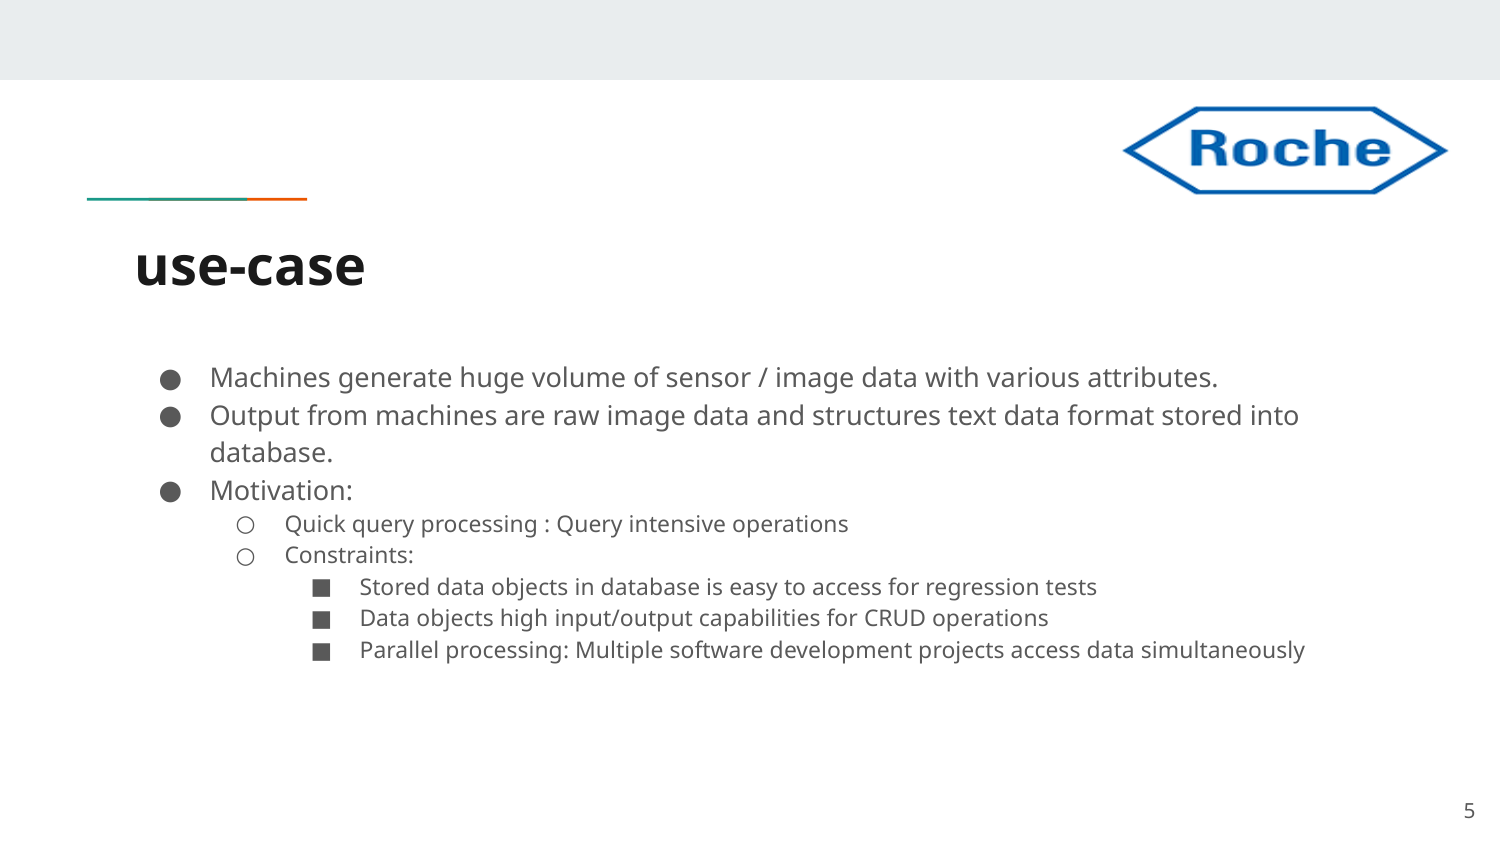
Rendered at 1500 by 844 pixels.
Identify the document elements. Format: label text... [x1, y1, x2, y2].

title use-case [119, 216, 1381, 305]
list Machines generate huge volume of sensor / image data with various attributes. Output from machines are raw image data and structures text data format stored into database. Motivation: Quick query processing : Query intensive operations Constraints: Stored data objects in database is easy to access for regression tests Data objects high input/output capabilities for CRUD operations Parallel processing: Multiple software development projects access data simultaneously [119, 341, 1381, 712]
picture [1072, 84, 1500, 218]
slide_number 5 [1400, 779, 1491, 844]
